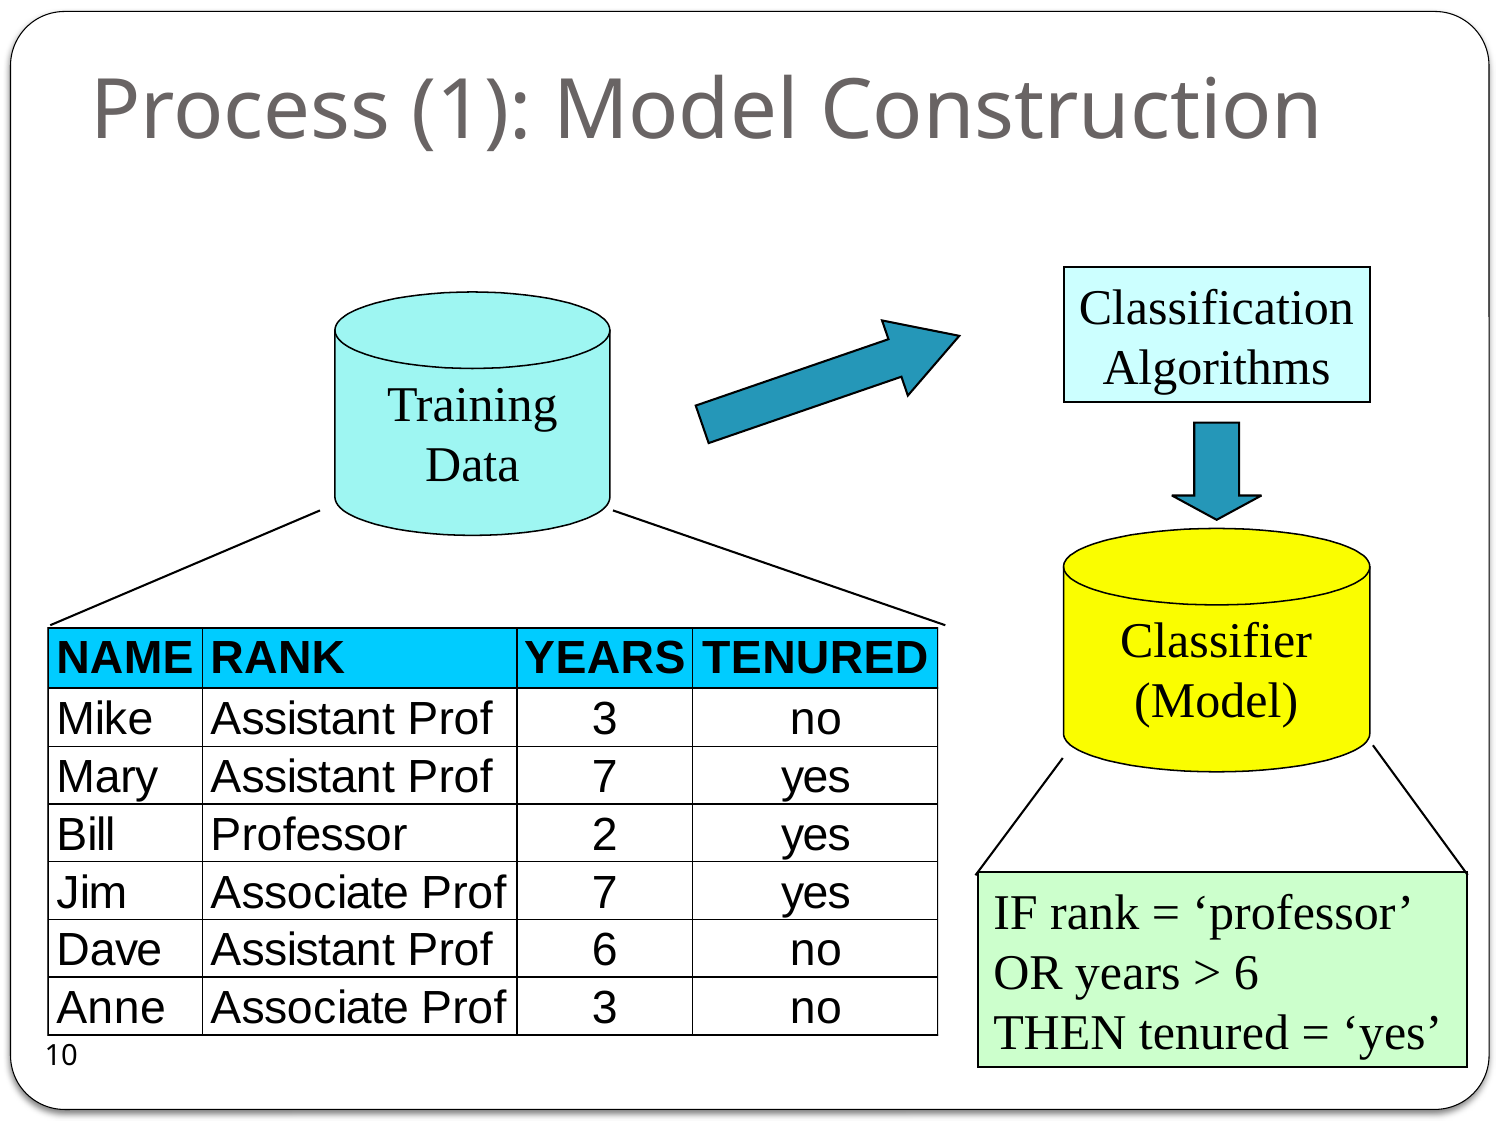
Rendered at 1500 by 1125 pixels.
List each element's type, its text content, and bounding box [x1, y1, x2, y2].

text_box [695, 320, 960, 444]
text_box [47, 627, 940, 1038]
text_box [1062, 527, 1373, 775]
text_box [1171, 422, 1262, 520]
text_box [333, 290, 613, 539]
title Process (1): Model Construction [75, 37, 1400, 163]
text_box Classification Algorithms [1063, 267, 1370, 403]
text_box IF rank = ‘professor’ OR years > 6 THEN tenured = ‘yes’ [978, 872, 1467, 1068]
slide_number 10 [23, 1024, 99, 1094]
